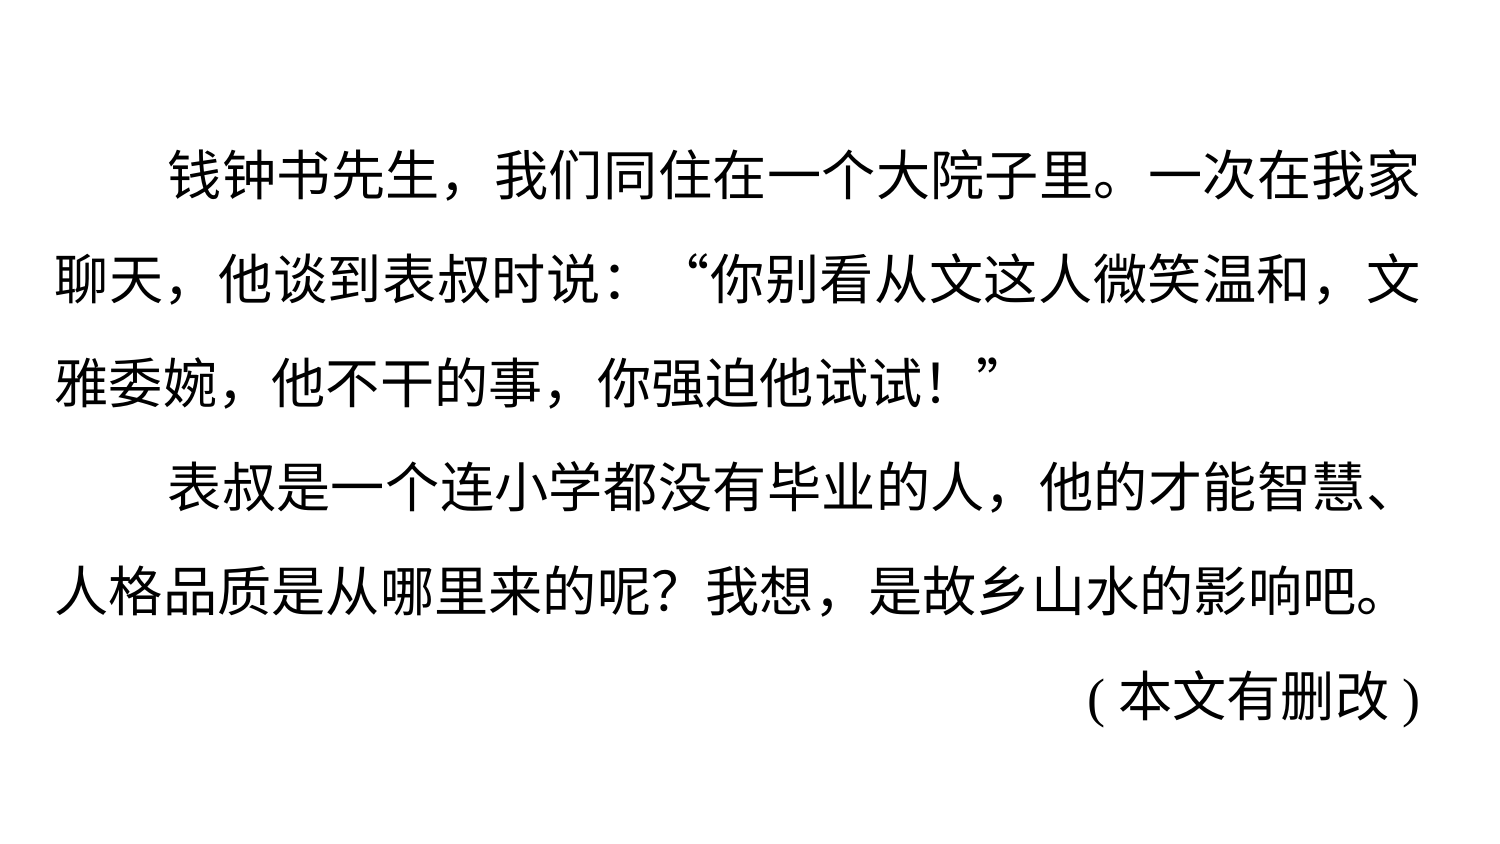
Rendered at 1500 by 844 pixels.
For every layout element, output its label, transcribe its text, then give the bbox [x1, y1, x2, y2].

text_box 钱钟书先生，我们同住在一个大院子里。一次在我家聊天，他谈到表叔时说：“你别看从文这人微笑温和，文雅委婉，他不干的事，你强迫他试试！” 表叔是一个连小学都没有毕业的人，他的才能智慧、人格品质是从哪里来的呢？我想，是故乡山水的影响吧。 (本文有删改) [39, 94, 1436, 735]
